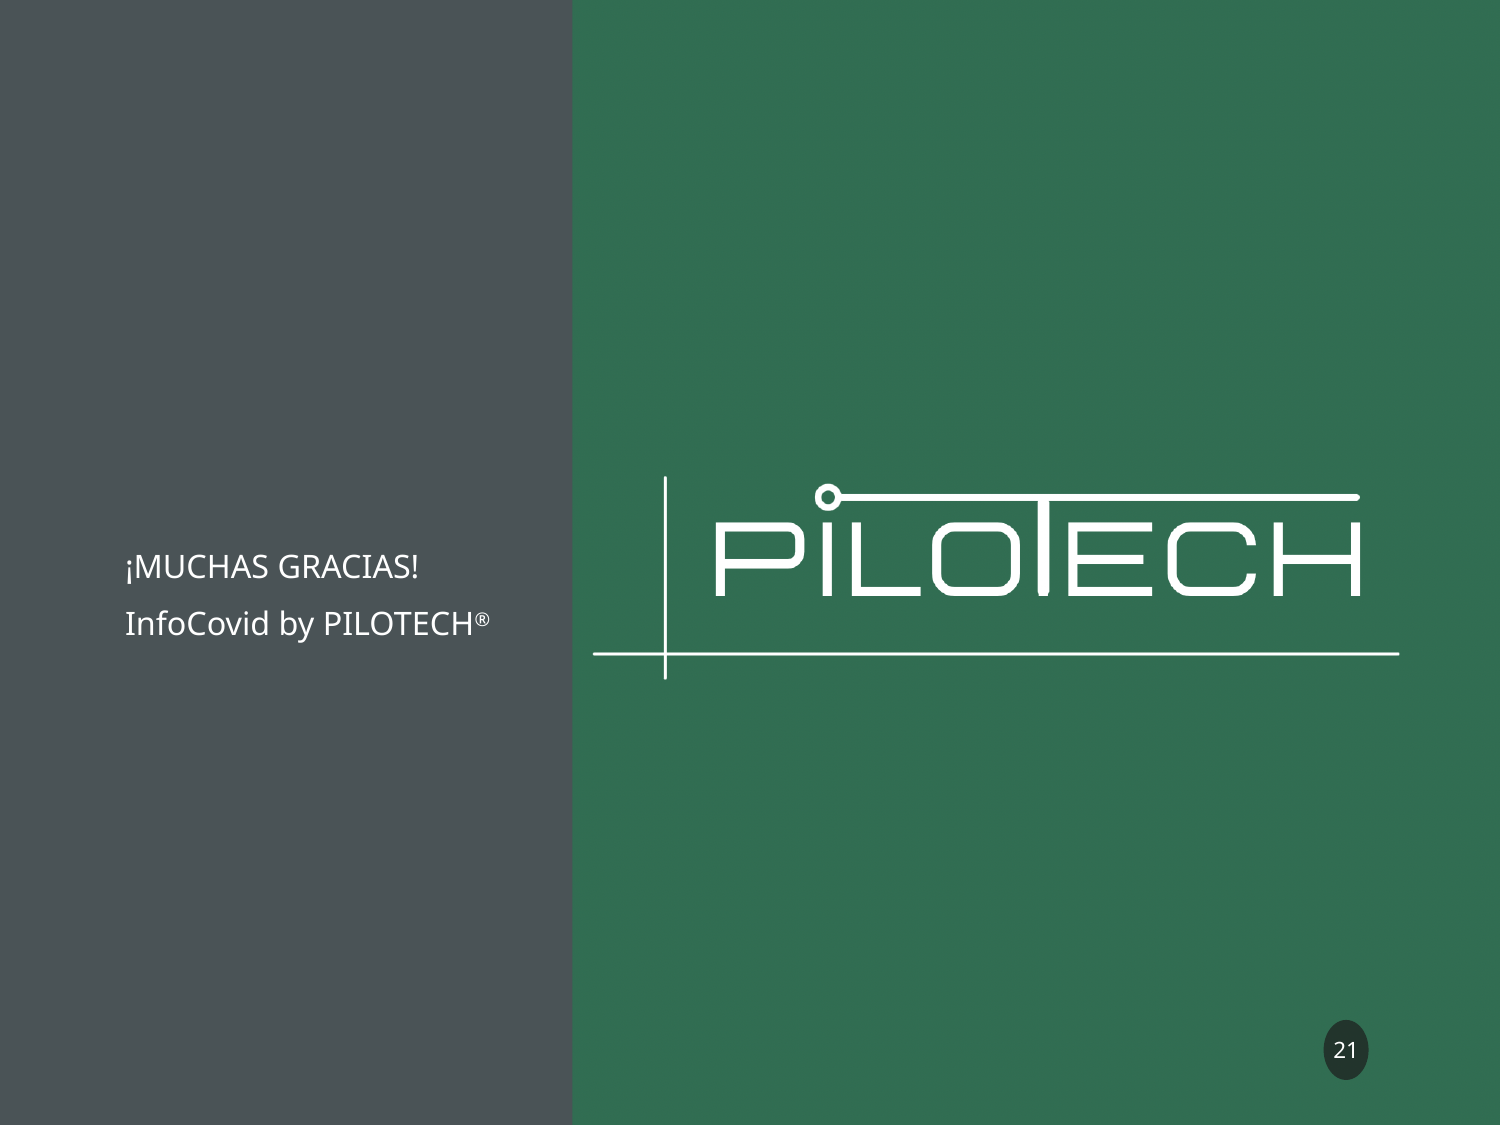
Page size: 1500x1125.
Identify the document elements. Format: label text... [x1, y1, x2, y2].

picture [572, 0, 1500, 1125]
text_box [0, 0, 572, 1125]
list ¡MUCHAS GRACIAS! InfoCovid by PILOTECH® [110, 369, 524, 651]
